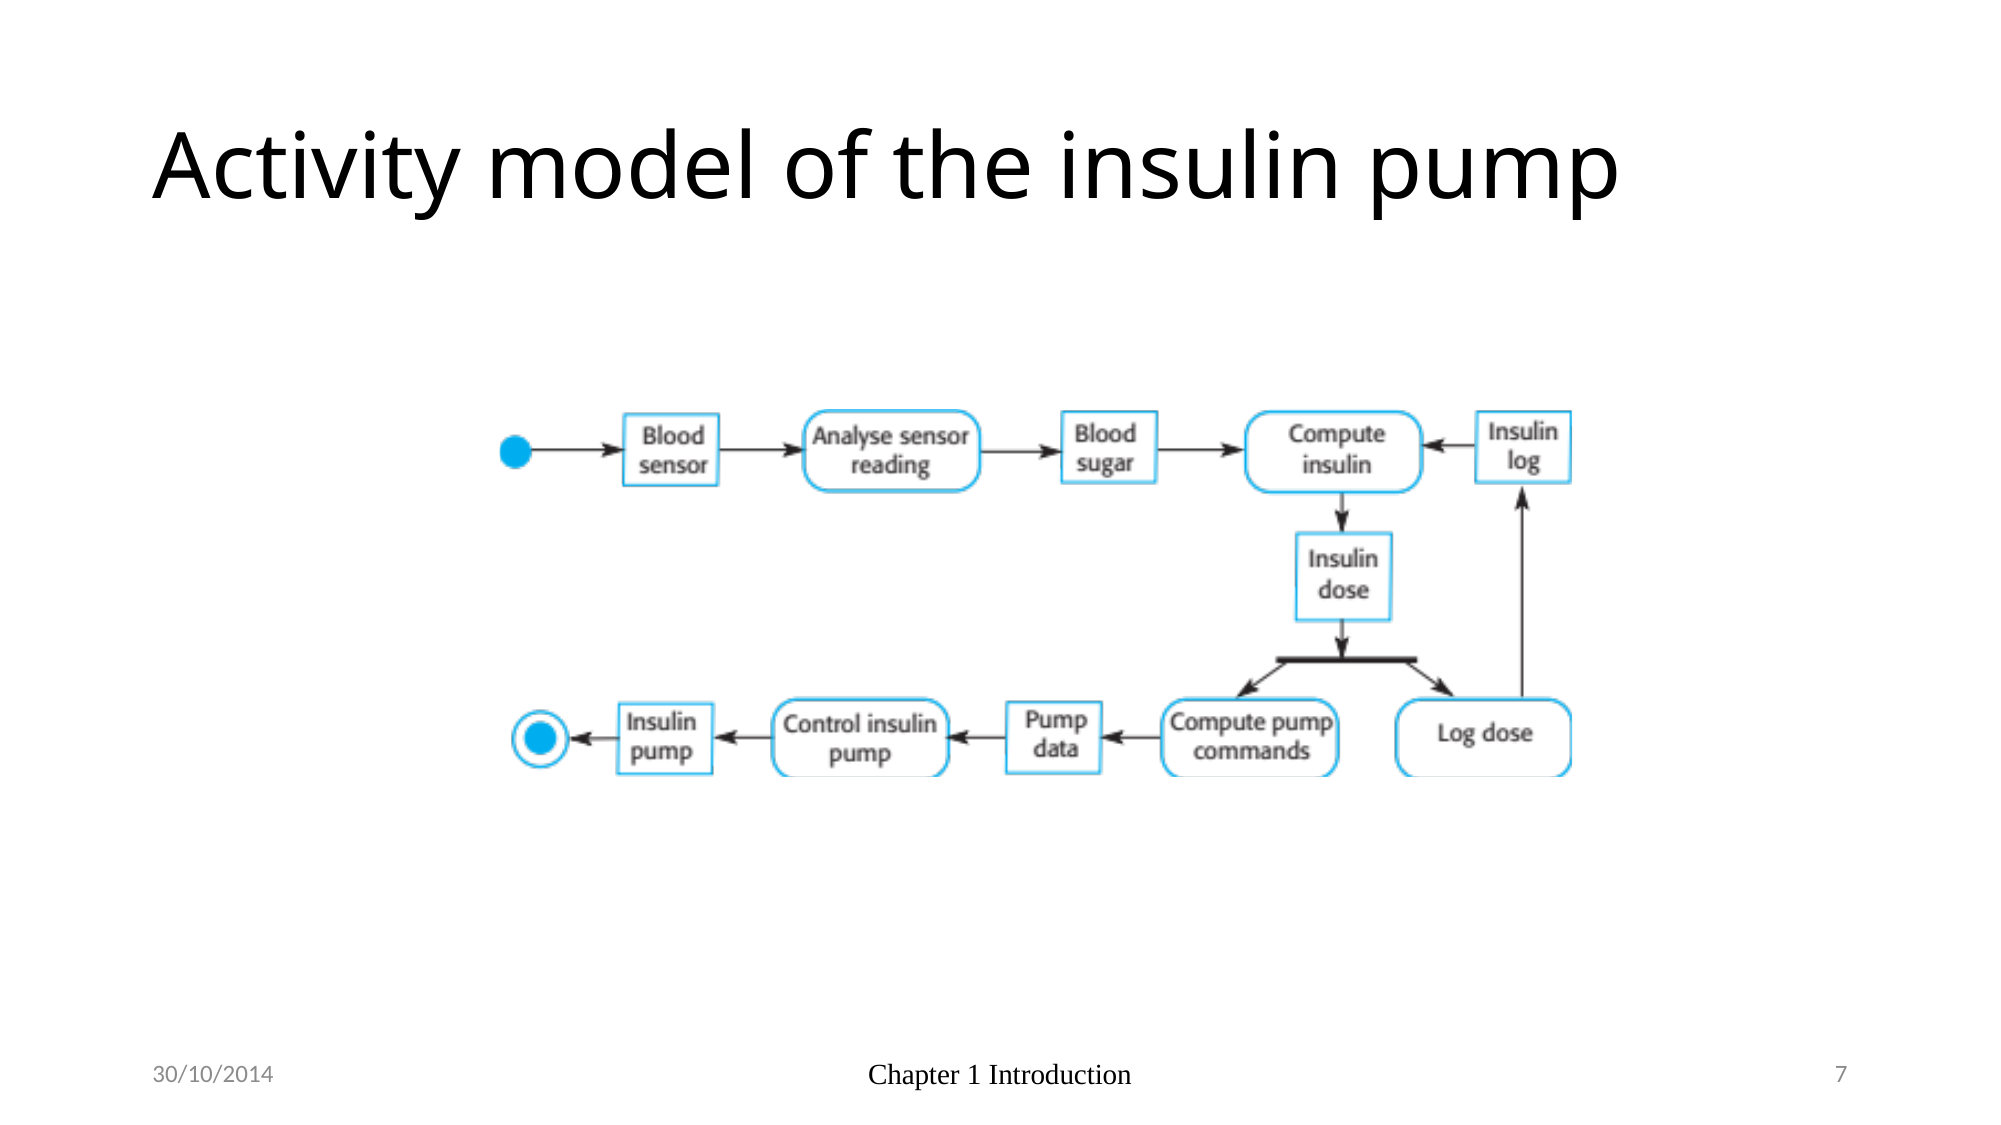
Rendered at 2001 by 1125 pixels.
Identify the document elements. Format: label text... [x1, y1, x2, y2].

slide_number 7 [1412, 1042, 1863, 1103]
footer Chapter 1 Introduction [662, 1042, 1338, 1103]
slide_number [137, 1042, 588, 1103]
title Activity model of the insulin pump [137, 59, 1863, 278]
picture [499, 409, 1573, 778]
